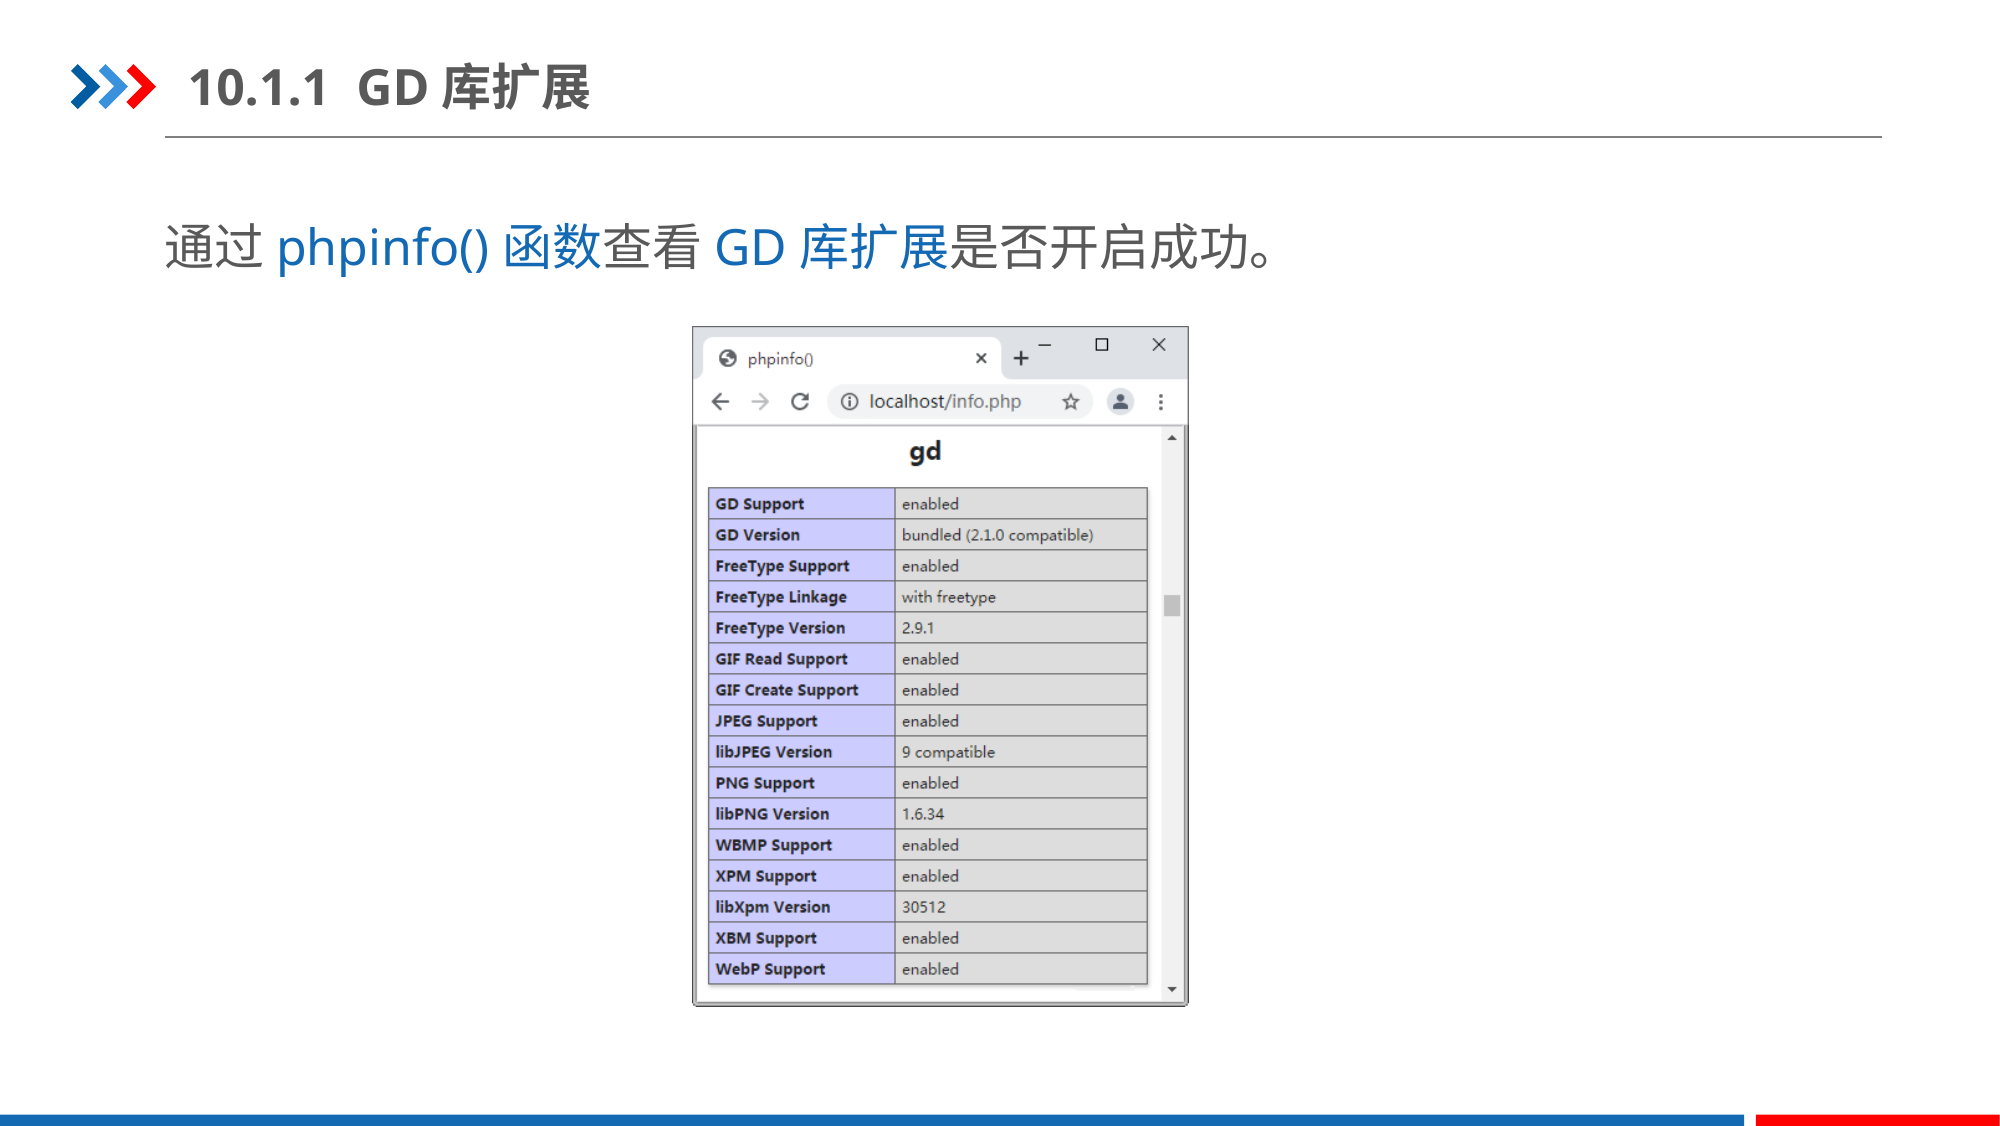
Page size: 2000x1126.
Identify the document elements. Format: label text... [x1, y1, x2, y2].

text_box 10.1.1 GD库扩展 [187, 43, 827, 127]
picture [692, 326, 1190, 1007]
text_box 通过phpinfo()函数查看GD库扩展是否开启成功。 [149, 208, 1839, 283]
